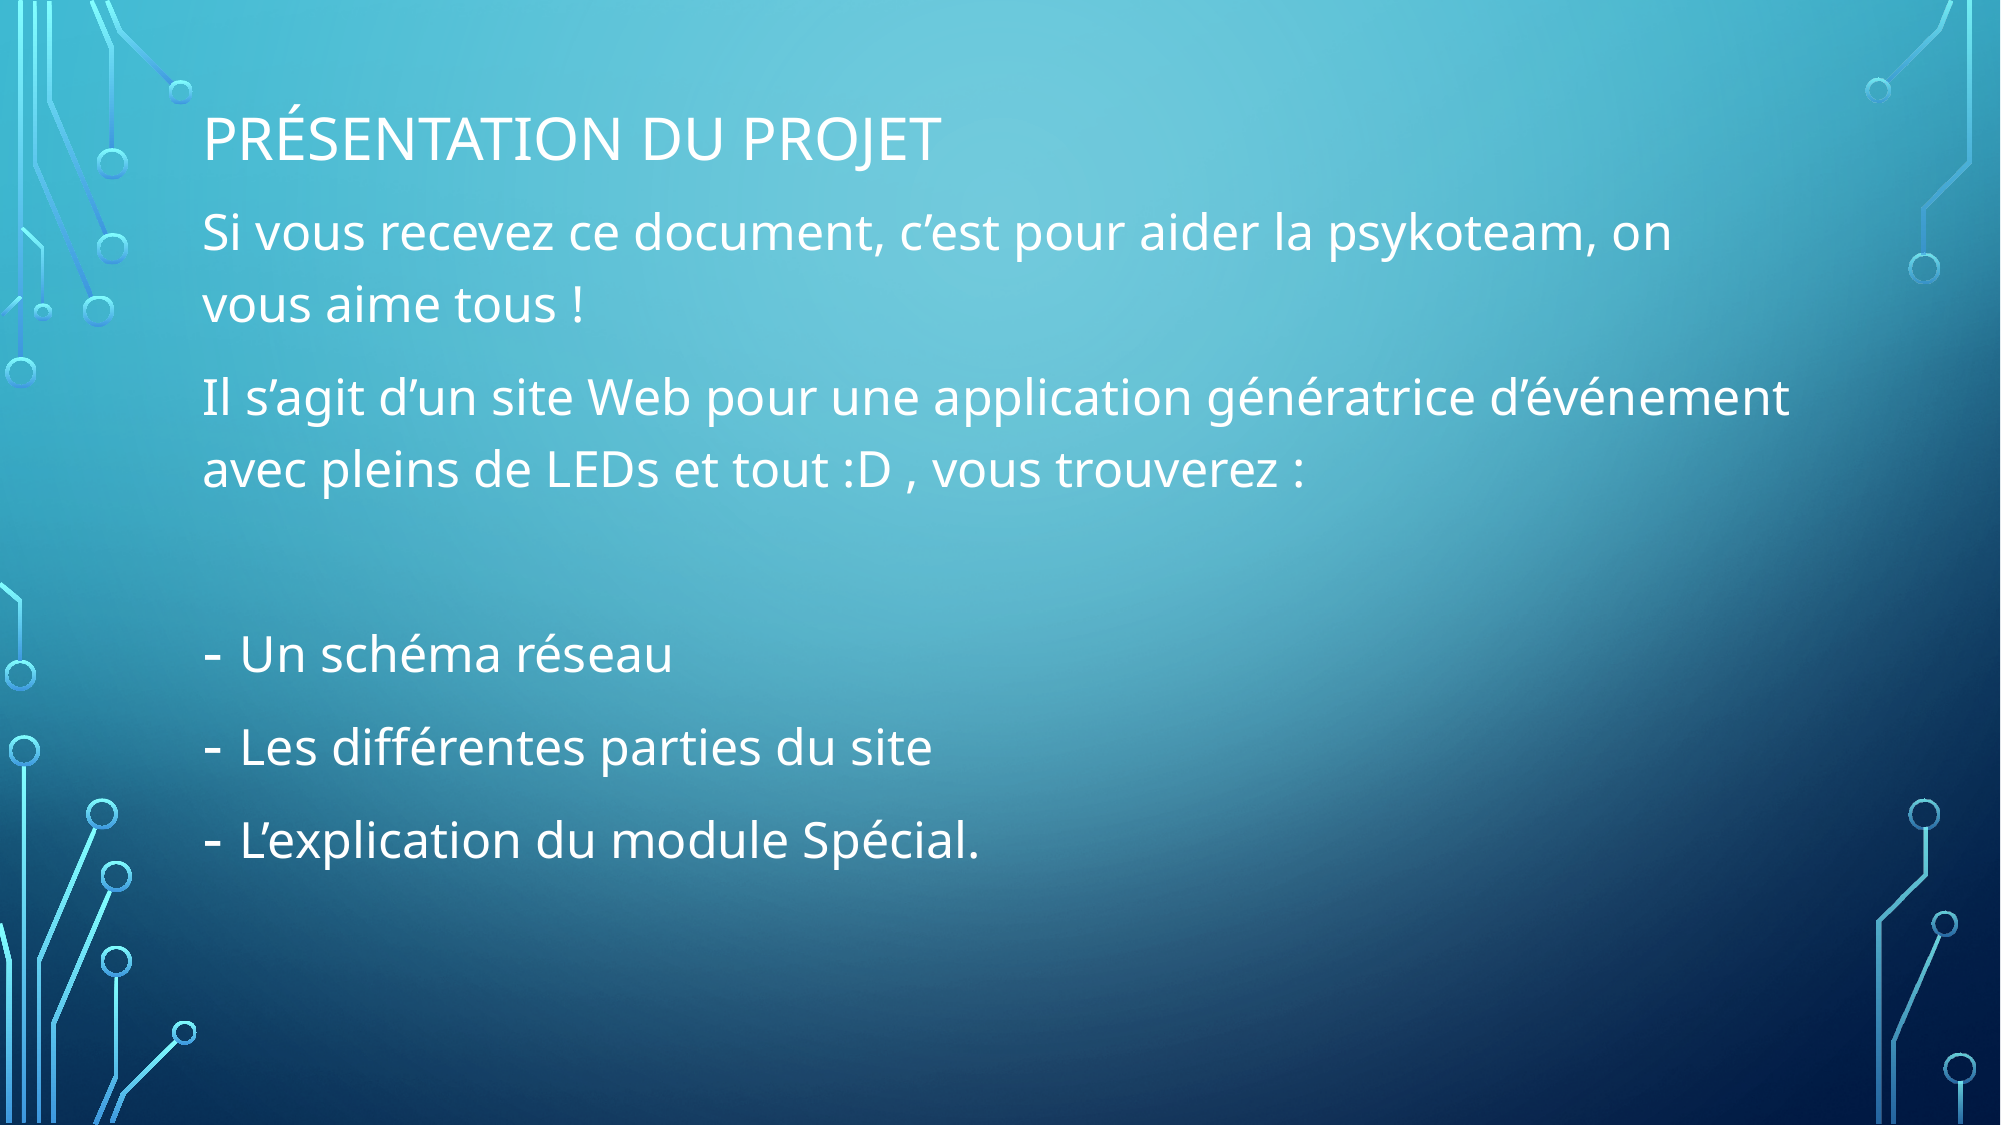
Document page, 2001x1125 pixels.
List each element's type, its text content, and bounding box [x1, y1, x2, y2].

list Si vous recevez ce document, c’est pour aider la psykoteam, on vous aime tous ! Il s’agit d’un site Web pour une application génératrice d’événement avec pleins de LEDs et tout :D , vous trouverez : Un schéma réseau Les différentes parties du site L’explication du module Spécial. [187, 180, 1813, 950]
title Présentation du Projet [187, 101, 1813, 180]
